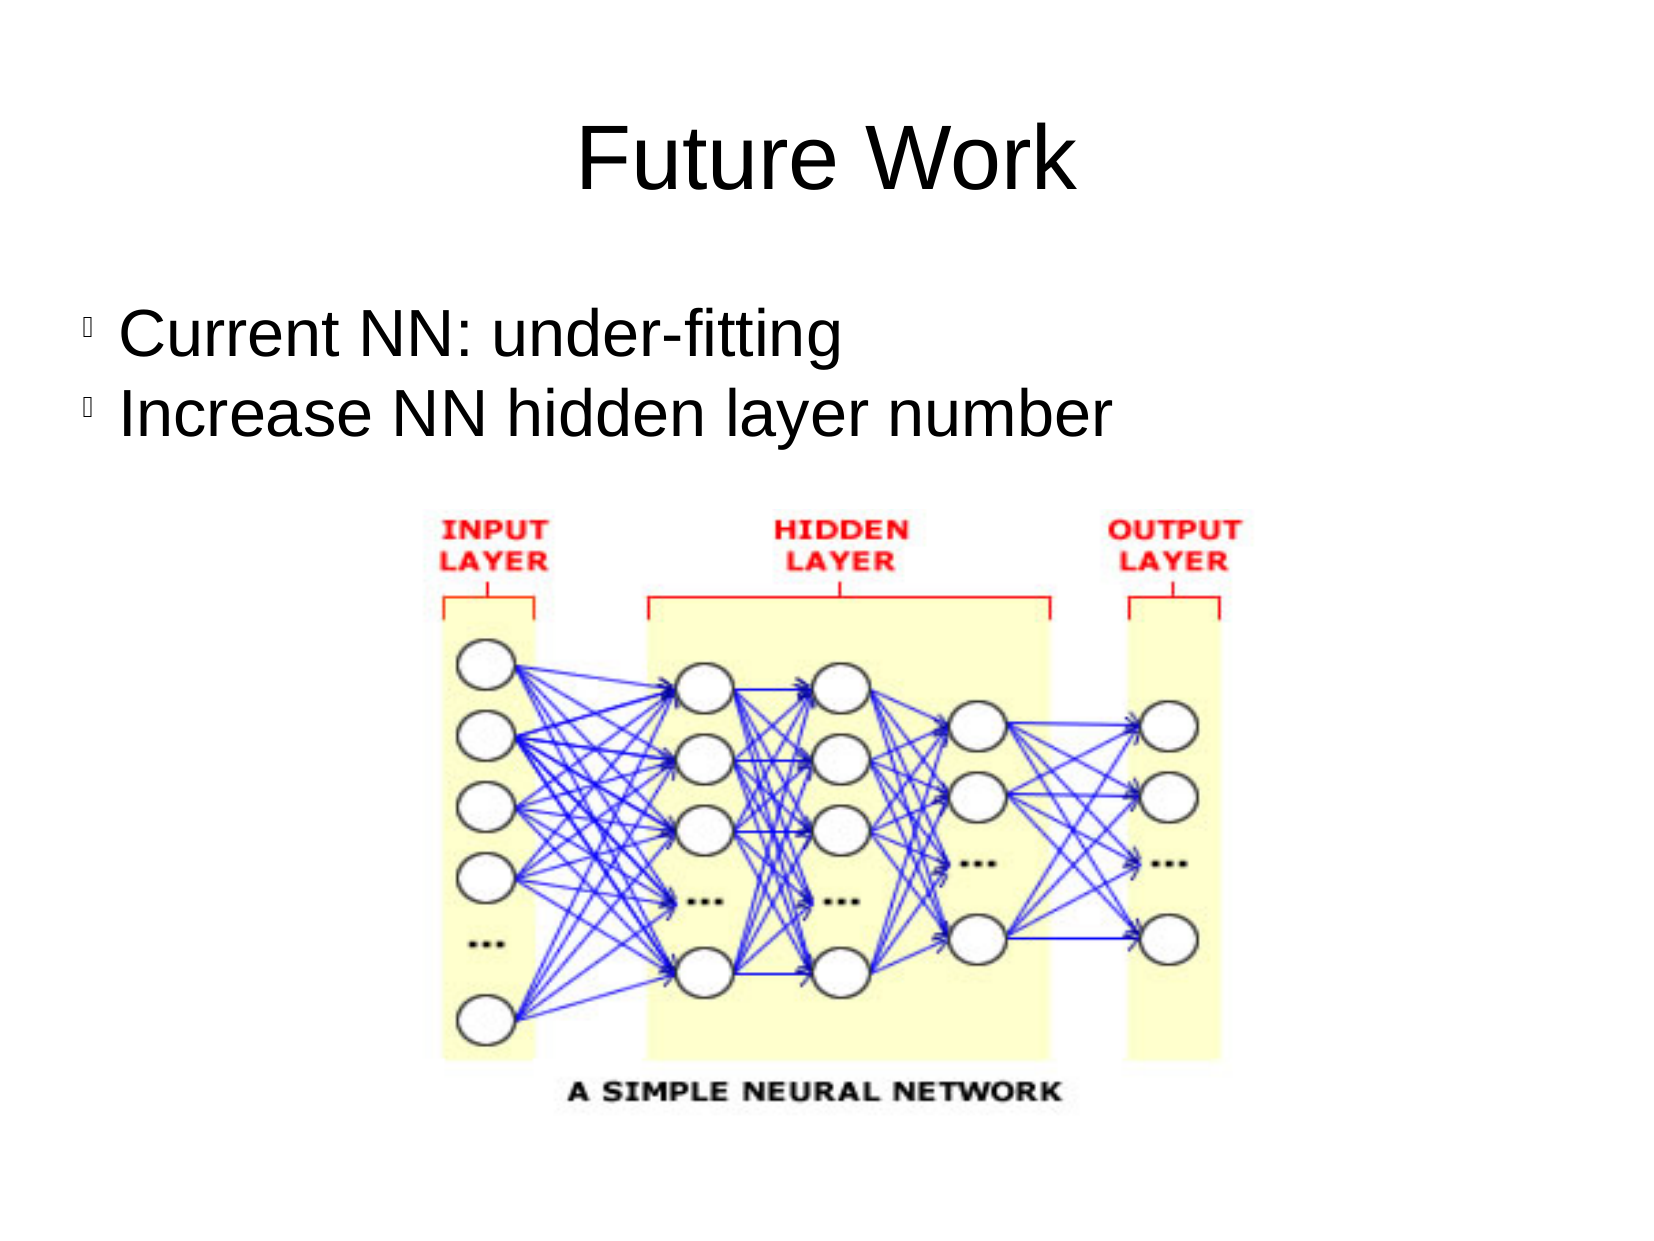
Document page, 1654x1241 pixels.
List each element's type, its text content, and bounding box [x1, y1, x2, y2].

text_box Current NN: under-fitting Increase NN hidden layer number [82, 290, 1590, 1010]
text_box Future Work [82, 49, 1571, 257]
picture [314, 509, 1381, 1130]
